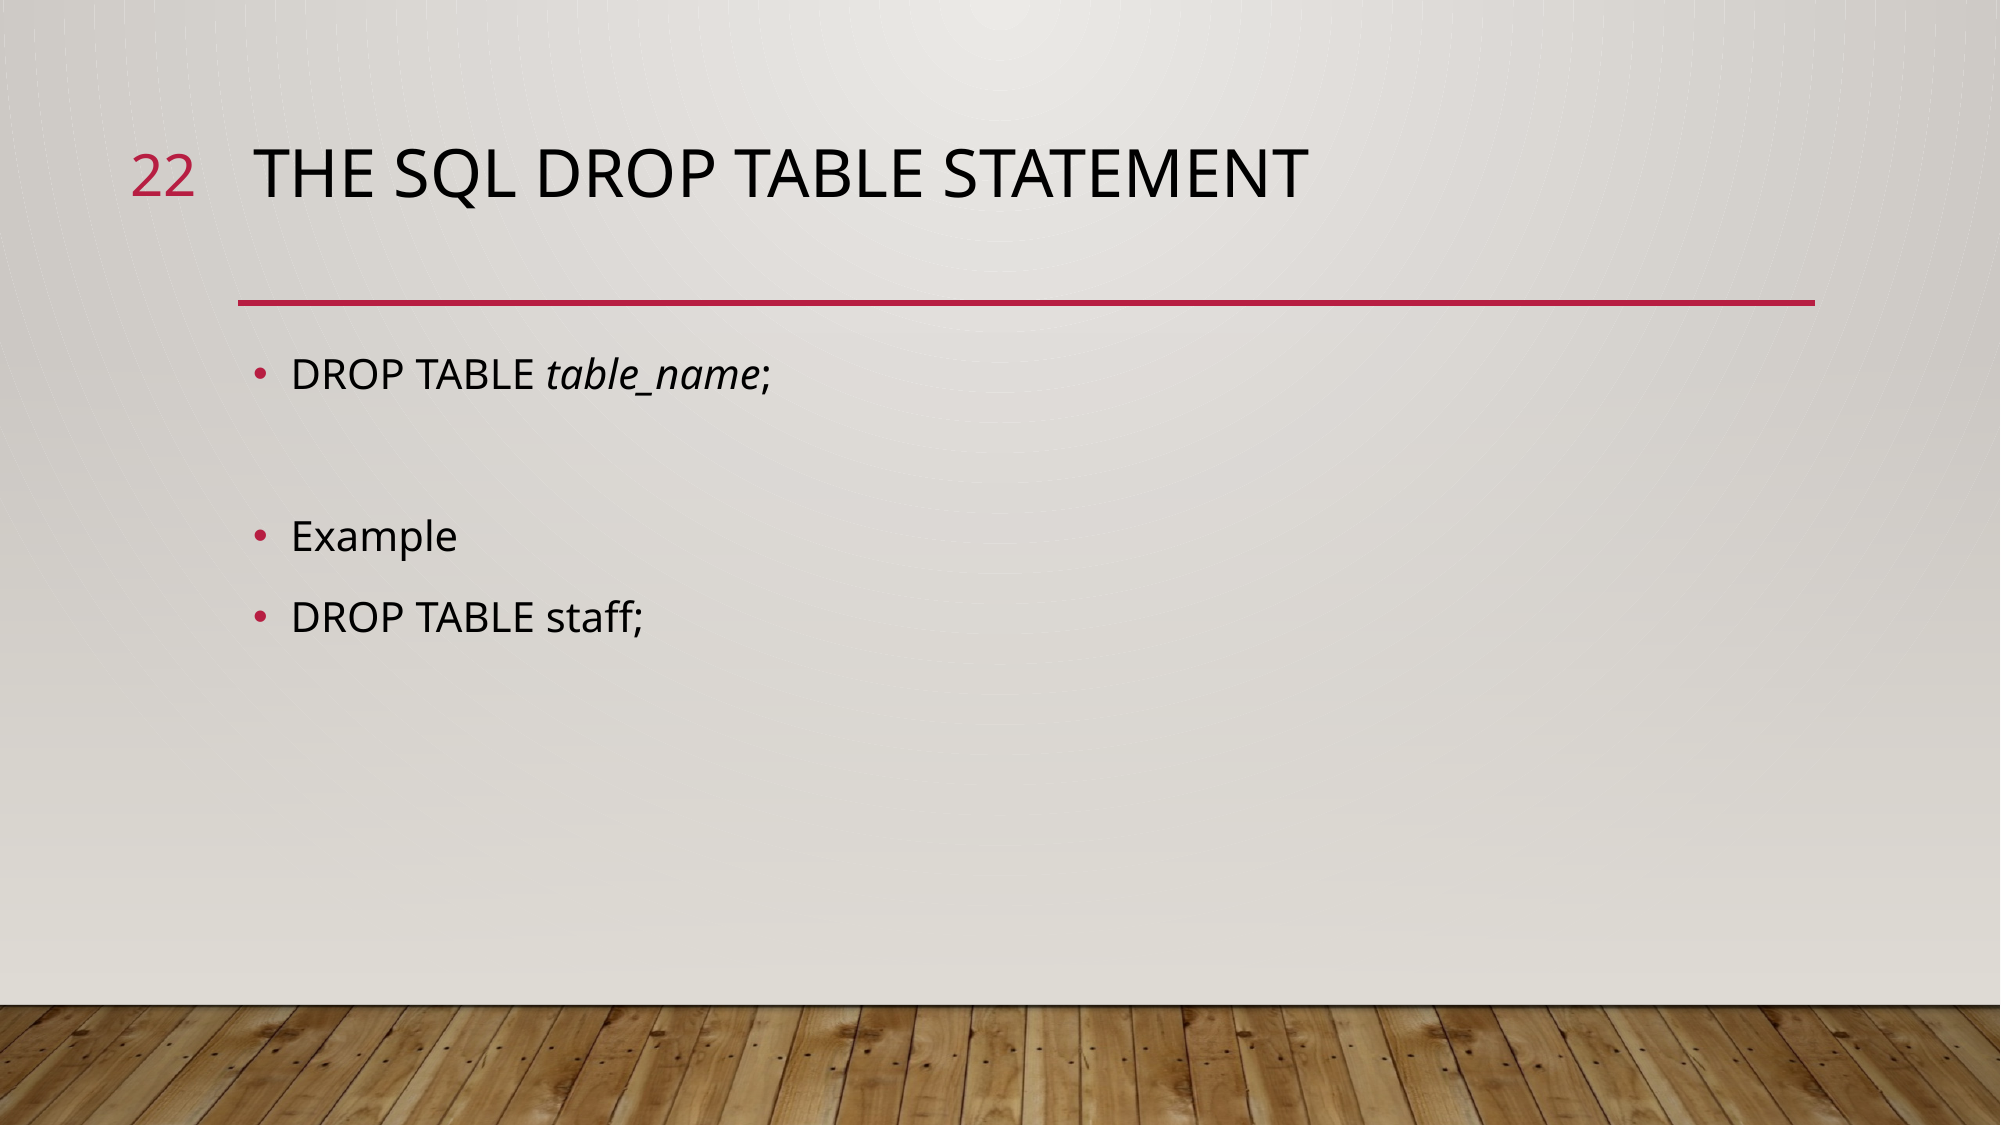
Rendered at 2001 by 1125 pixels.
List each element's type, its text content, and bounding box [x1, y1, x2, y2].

picture [0, 1005, 2000, 1125]
list DROP TABLE table_name; Example DROP TABLE staff; [238, 330, 1814, 897]
title The SQL DROP TABLE Statement [238, 131, 1814, 305]
slide_number 22 [78, 131, 212, 214]
